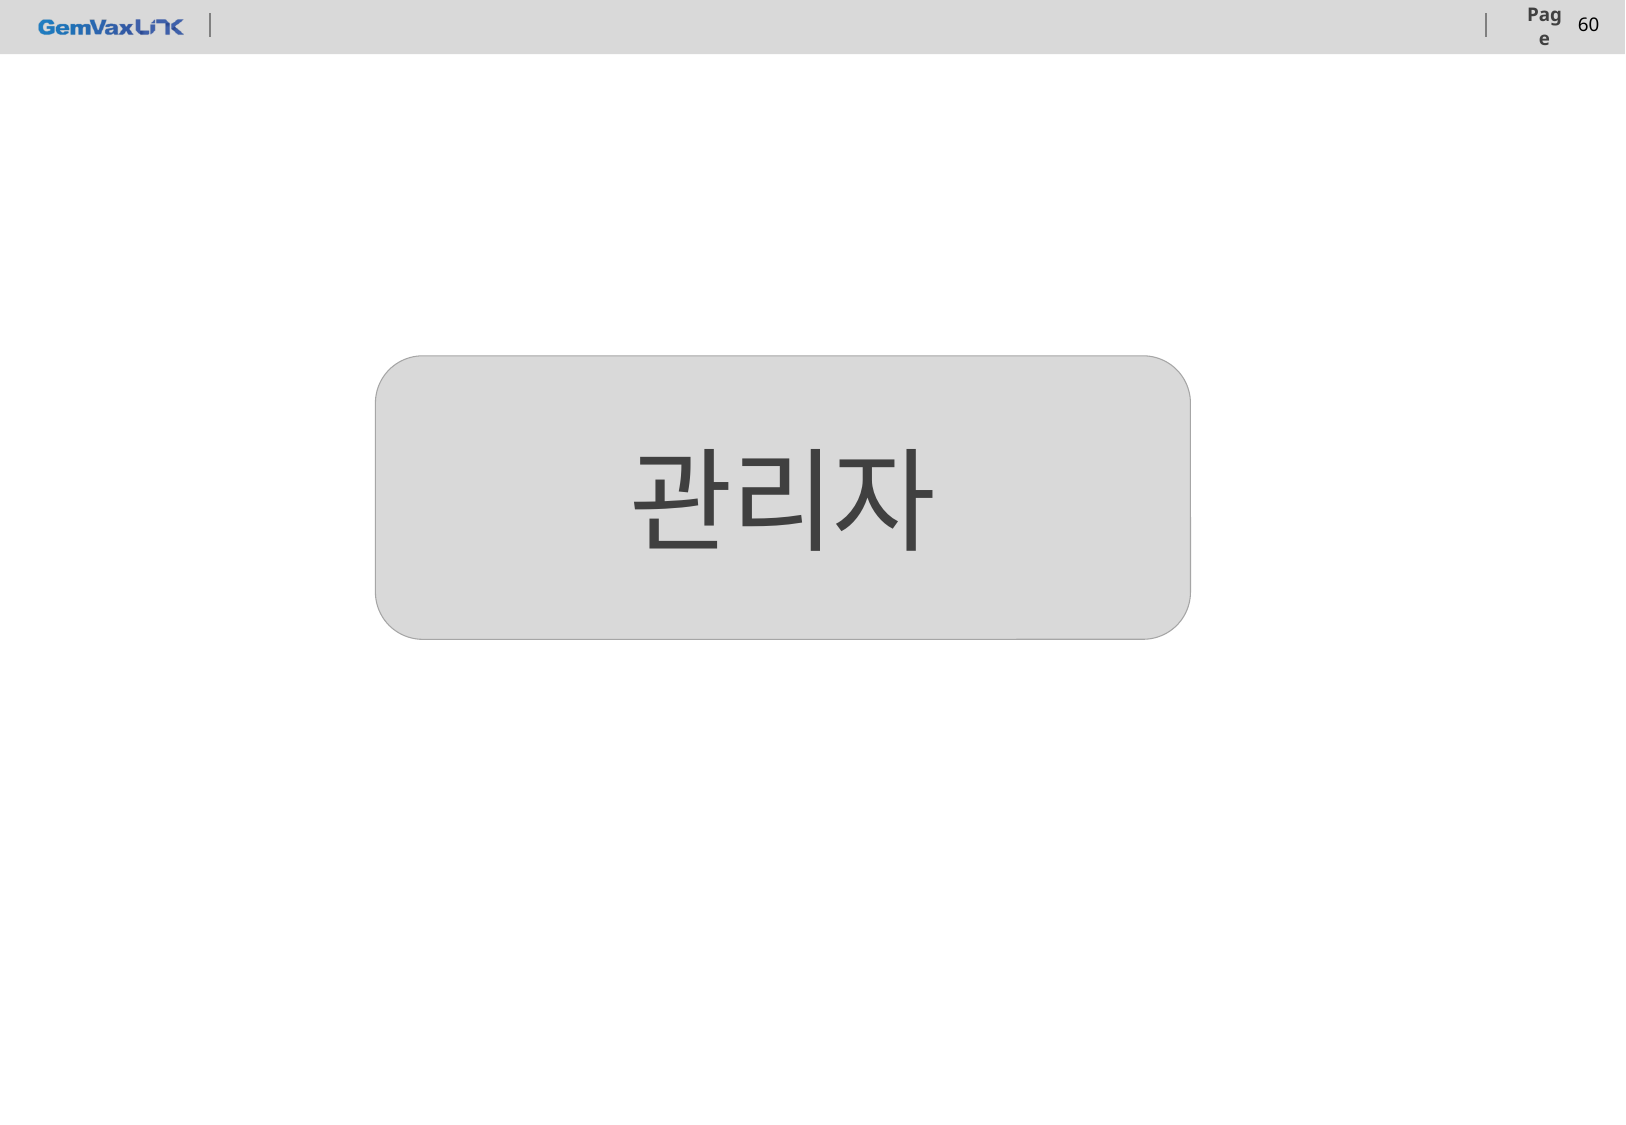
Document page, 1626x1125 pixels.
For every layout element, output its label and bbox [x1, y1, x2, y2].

text_box [375, 355, 1191, 640]
picture [25, 12, 197, 41]
